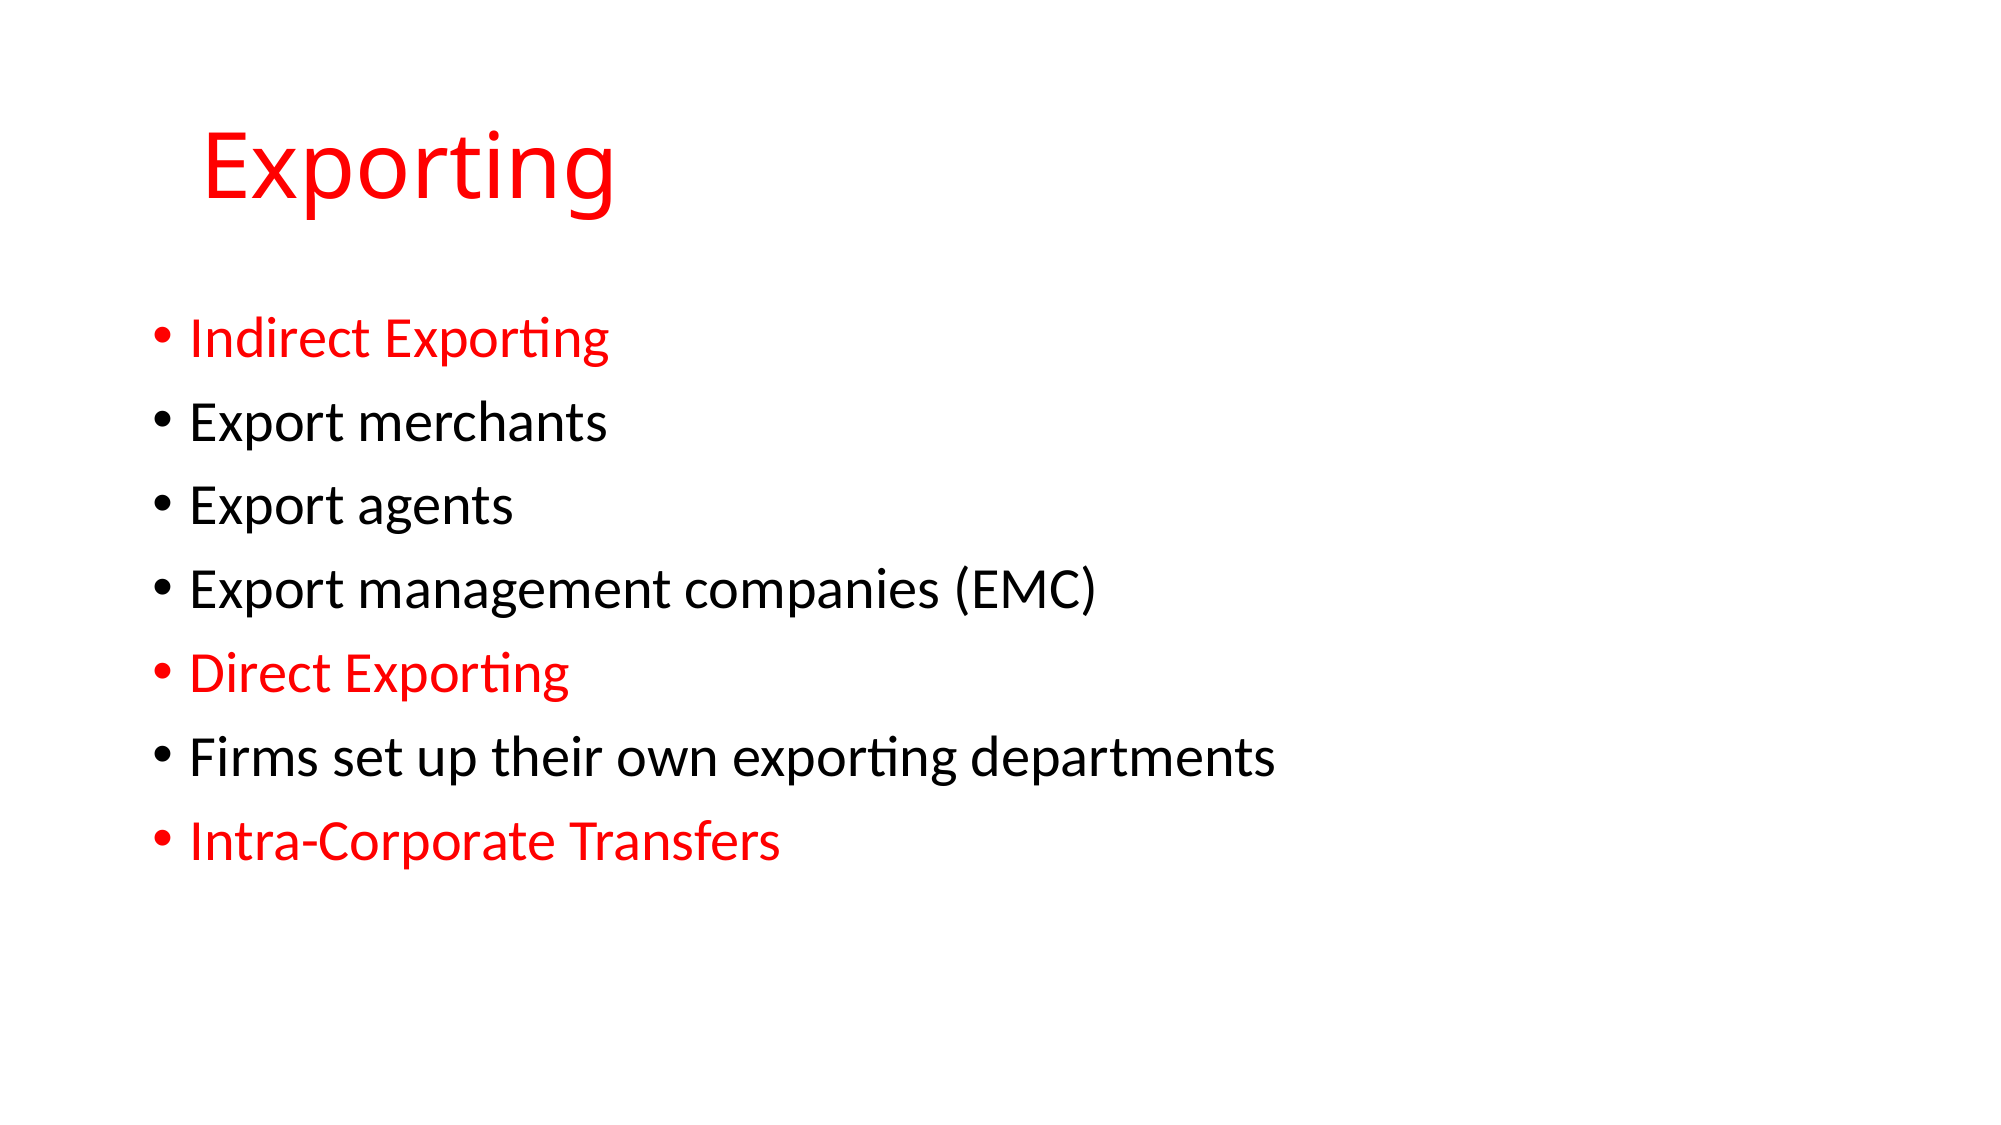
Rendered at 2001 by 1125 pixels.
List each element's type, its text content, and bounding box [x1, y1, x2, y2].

title Exporting [137, 59, 1863, 278]
list Indirect Exporting Export merchants Export agents Export management companies (EMC) Direct Exporting Firms set up their own exporting departments Intra-Corporate Transfers [137, 299, 1863, 1014]
